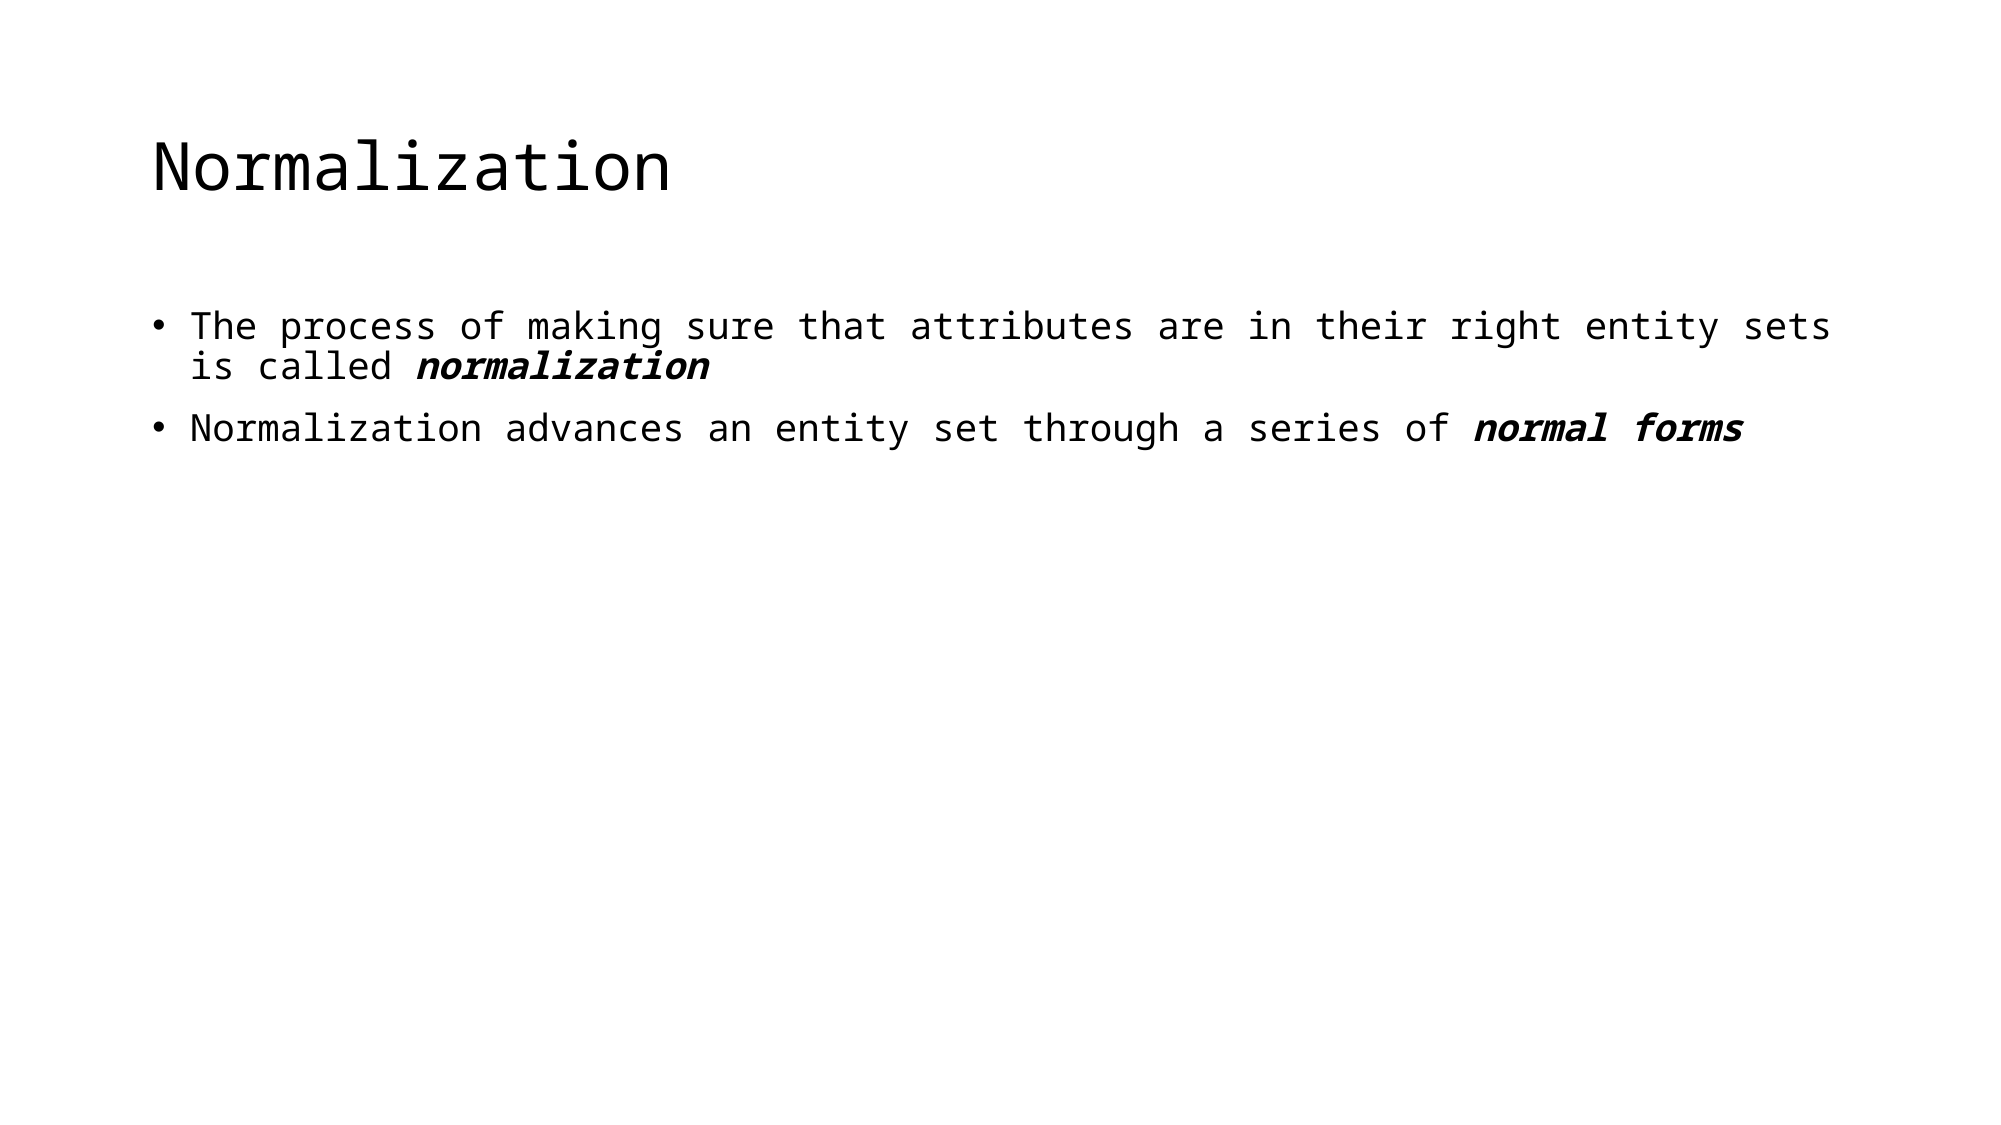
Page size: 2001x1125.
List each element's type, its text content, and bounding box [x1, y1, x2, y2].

list The process of making sure that attributes are in their right entity sets is called normalization Normalization advances an entity set through a series of normal forms [137, 299, 1863, 1014]
title Normalization [137, 59, 1863, 278]
